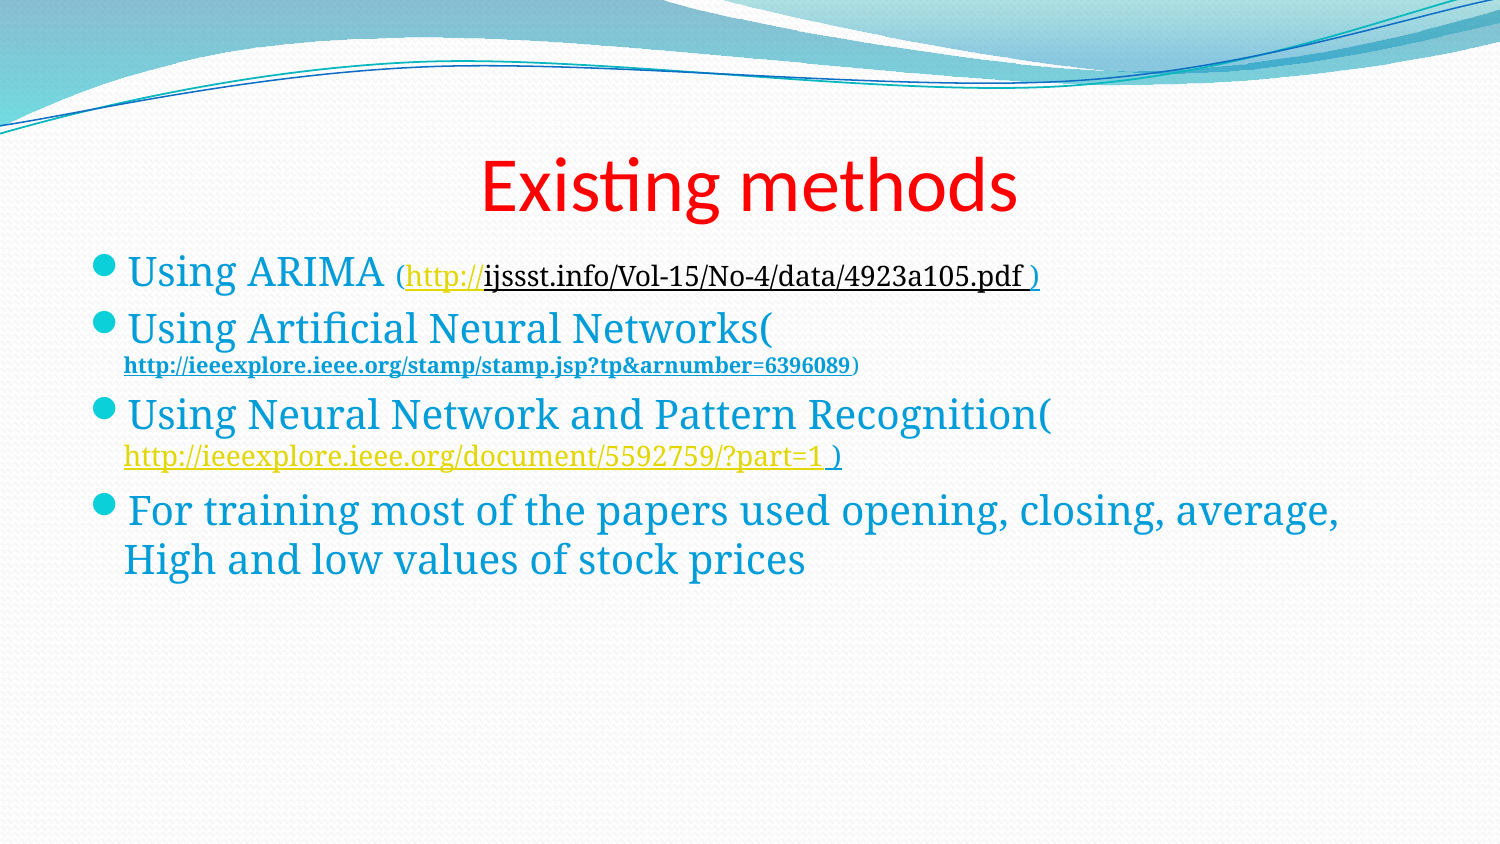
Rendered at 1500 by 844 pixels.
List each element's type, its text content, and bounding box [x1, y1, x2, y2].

title Existing methods [75, 86, 1425, 228]
list Using ARIMA (http://ijssst.info/Vol-15/No-4/data/4923a105.pdf ) Using Artificial Neural Networks(http://ieeexplore.ieee.org/stamp/stamp.jsp?tp&arnumber=6396089) Using Neural Network and Pattern Recognition(http://ieeexplore.ieee.org/document/5592759/?part=1 ) For training most of the papers used opening, closing, average, High and low values of stock prices [75, 238, 1425, 779]
